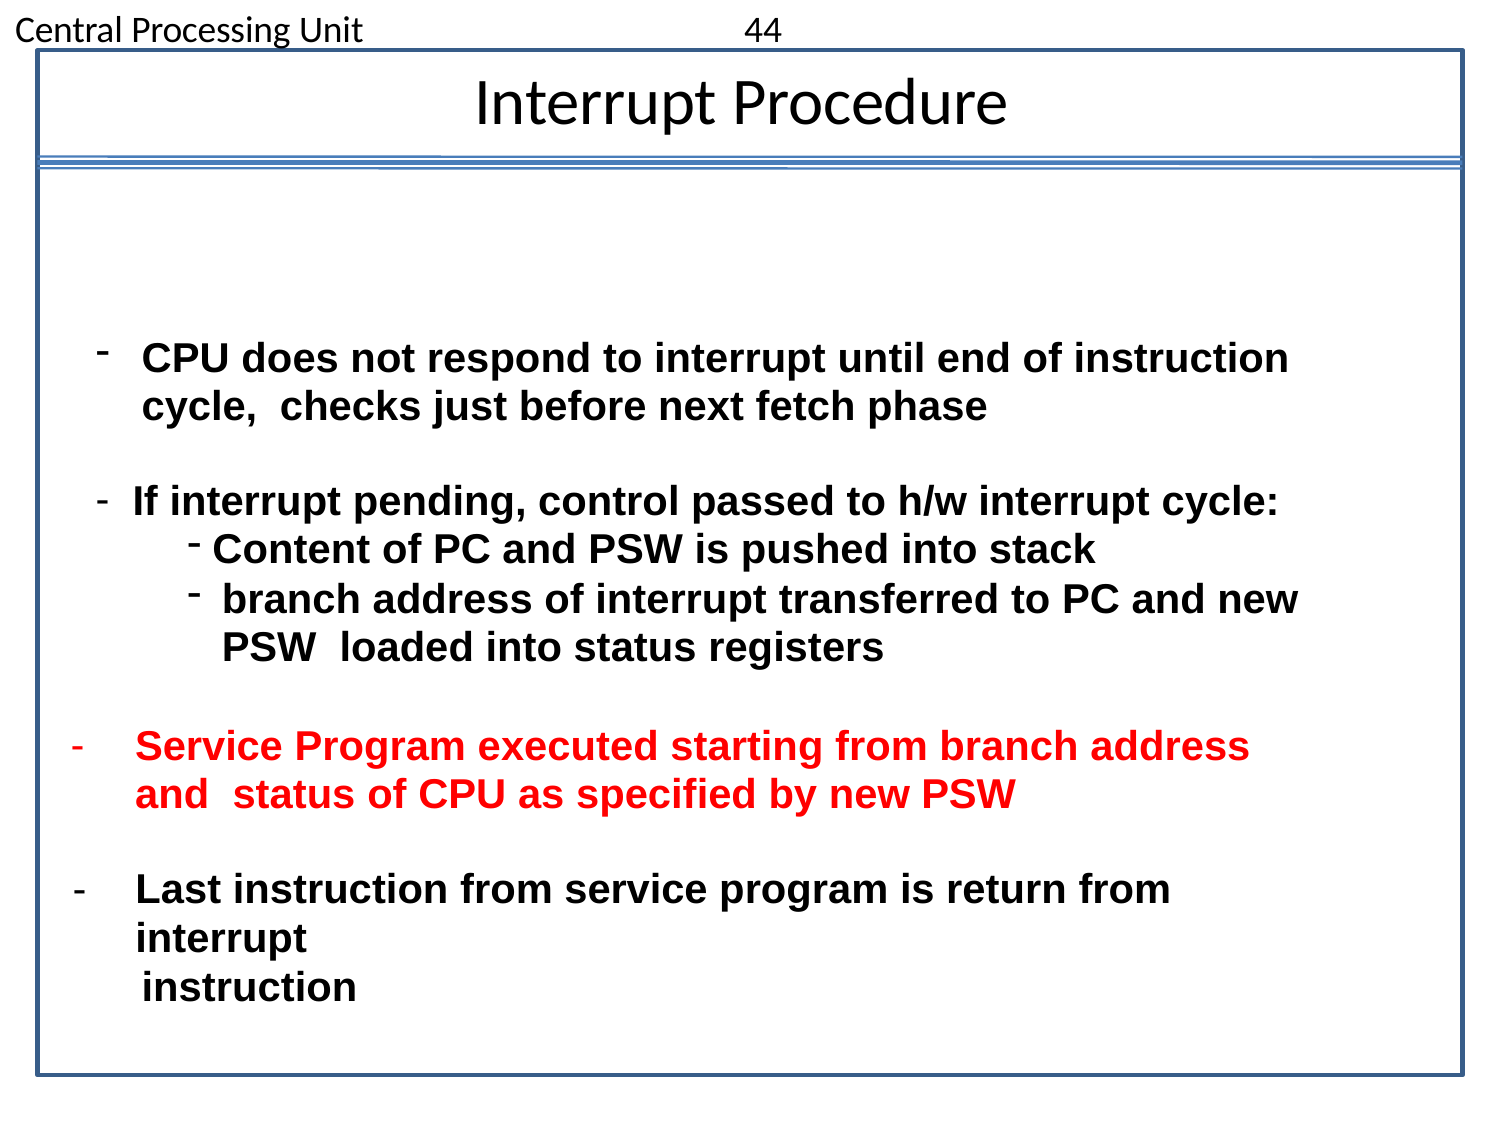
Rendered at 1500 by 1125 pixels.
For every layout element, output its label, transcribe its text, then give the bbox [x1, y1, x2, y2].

text_box Central Processing Unit [12, 2, 370, 50]
text_box [1016, 155, 1463, 159]
text_box [37, 160, 472, 165]
text_box CPU does not respond to interrupt until end of instruction cycle, checks just before next fetch phase If interrupt pending, control passed to h/w interrupt cycle: Content of PC and PSW is pushed into stack branch address of interrupt transferred to PC and new PSW loaded into status registers Service Program executed starting from branch address and status of CPU as specified by new PSW Last instruction from service program is return from interrupt instruction [70, 327, 1407, 1010]
text_box 44 [742, 2, 785, 50]
title Interrupt Procedure [472, 55, 1016, 246]
text_box [1016, 160, 1463, 166]
